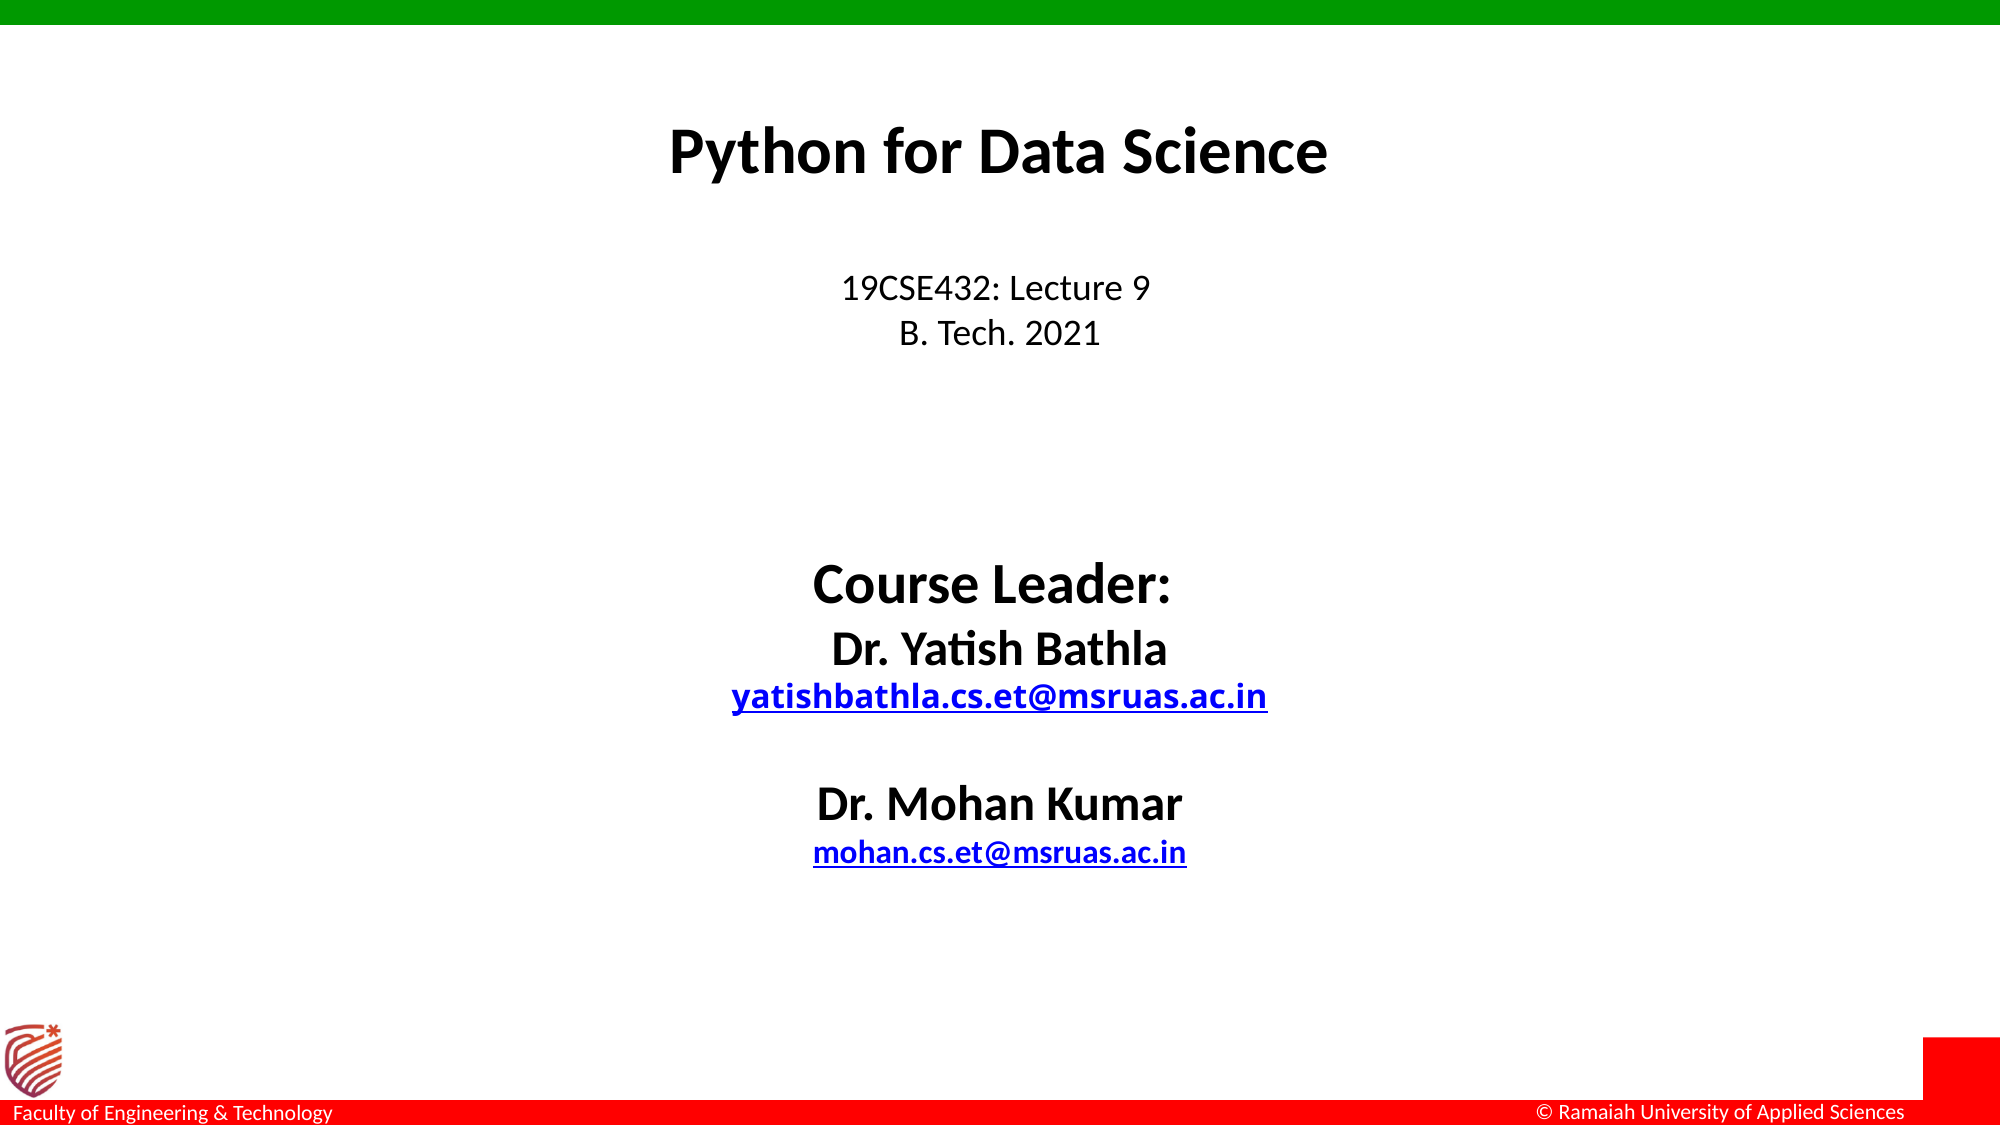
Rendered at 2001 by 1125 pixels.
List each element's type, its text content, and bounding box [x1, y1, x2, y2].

text_box 19CSE432: Lecture 9 B. Tech. 2021 [589, 255, 1411, 361]
title Python for Data Science [187, 99, 1813, 342]
text_box Course Leader: Dr. Yatish Bathla yatishbathla.cs.et@msruas.ac.in Dr. Mohan Kumar mohan.cs.et@msruas.ac.in [200, 537, 1800, 1025]
picture [0, 1013, 69, 1101]
